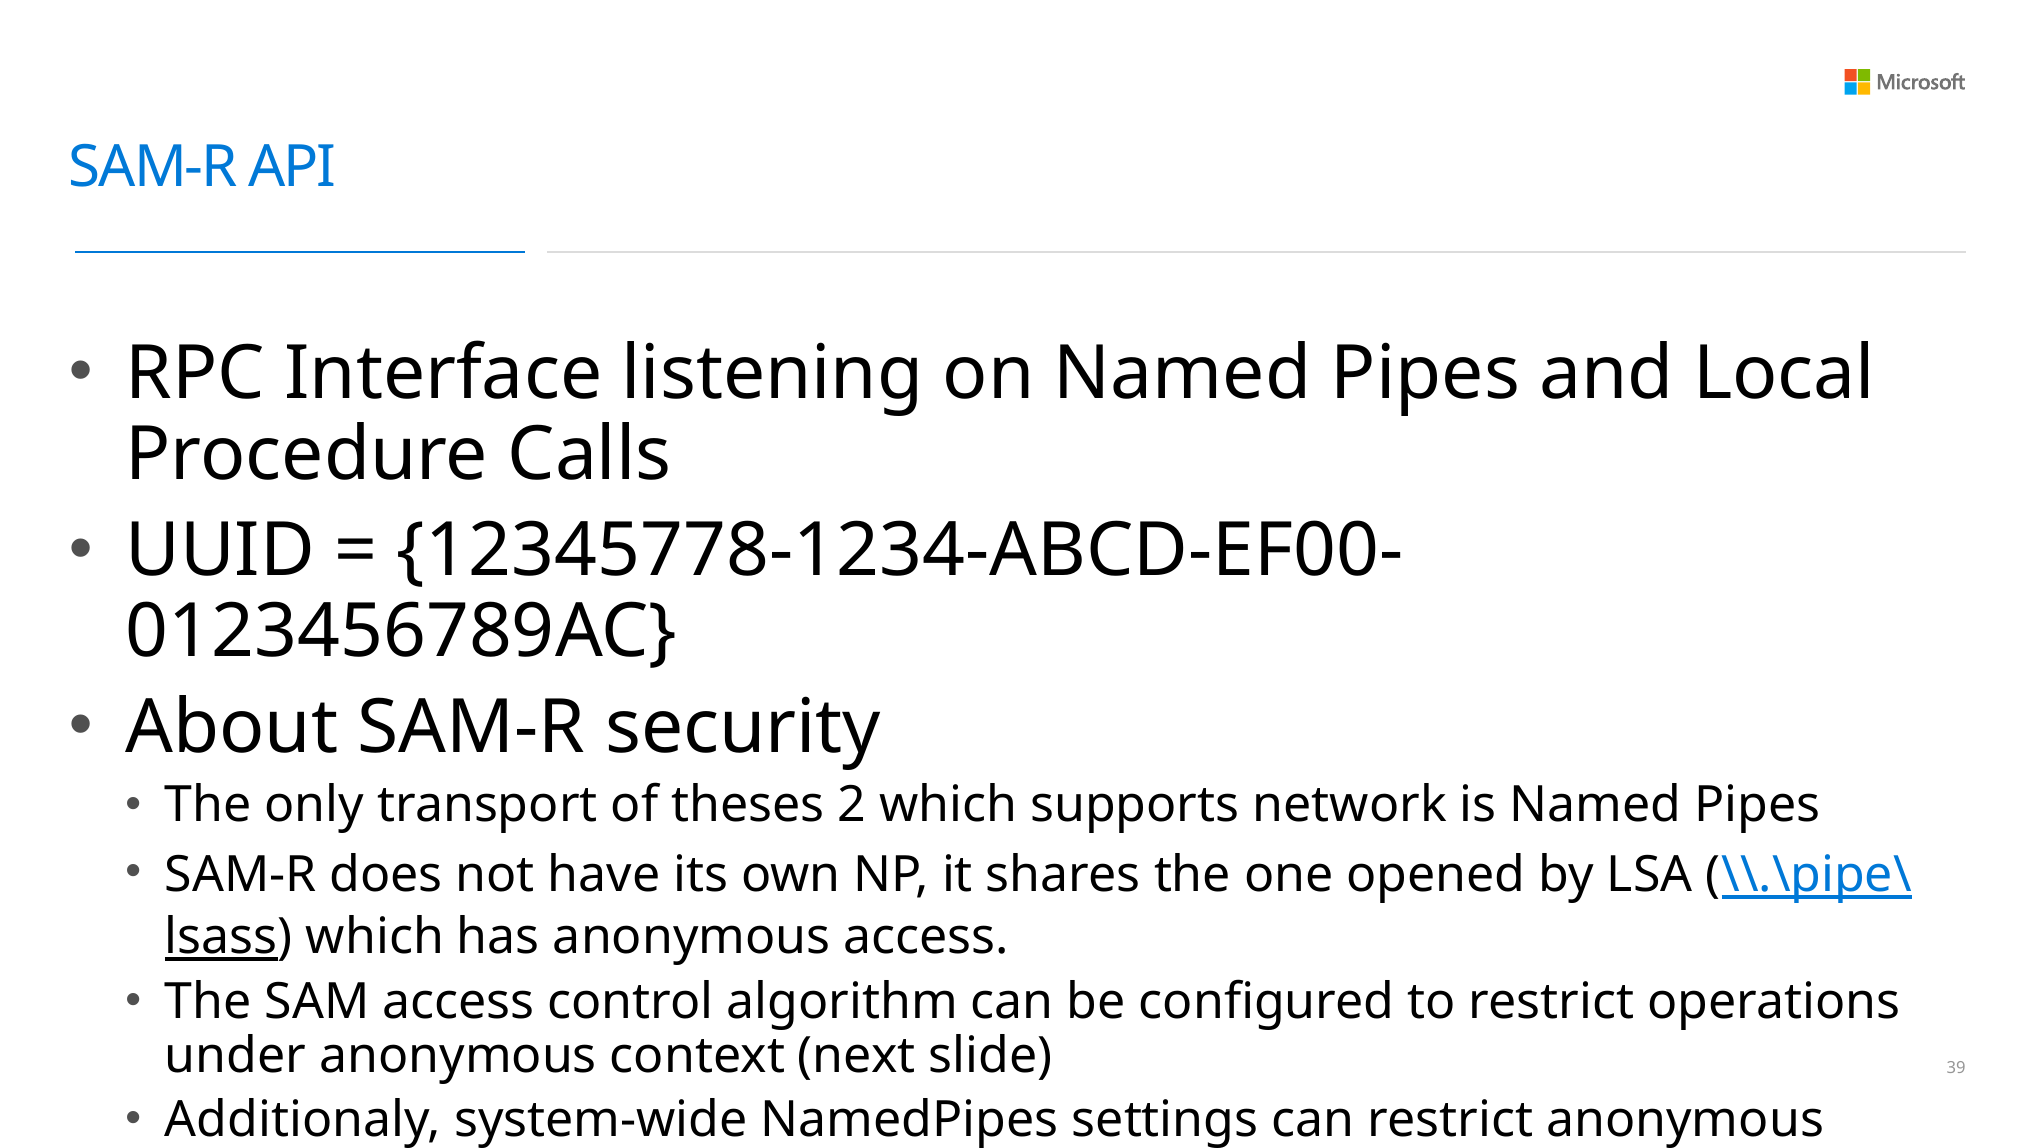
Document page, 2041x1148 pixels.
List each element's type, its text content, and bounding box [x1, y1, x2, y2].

title SAM-R API [45, 123, 1996, 199]
list RPC Interface listening on Named Pipes and Local Procedure Calls UUID = {12345778-1234-ABCD-EF00-0123456789AC} About SAM-R security The only transport of theses 2 which supports network is Named Pipes SAM-R does not have its own NP, it shares the one opened by LSA (\\.\pipe\lsass) which has anonymous access. The SAM access control algorithm can be configured to restrict operations under anonymous context (next slide) Additionaly, system-wide NamedPipes settings can restrict anonymous access to named pipes [45, 318, 1968, 1143]
